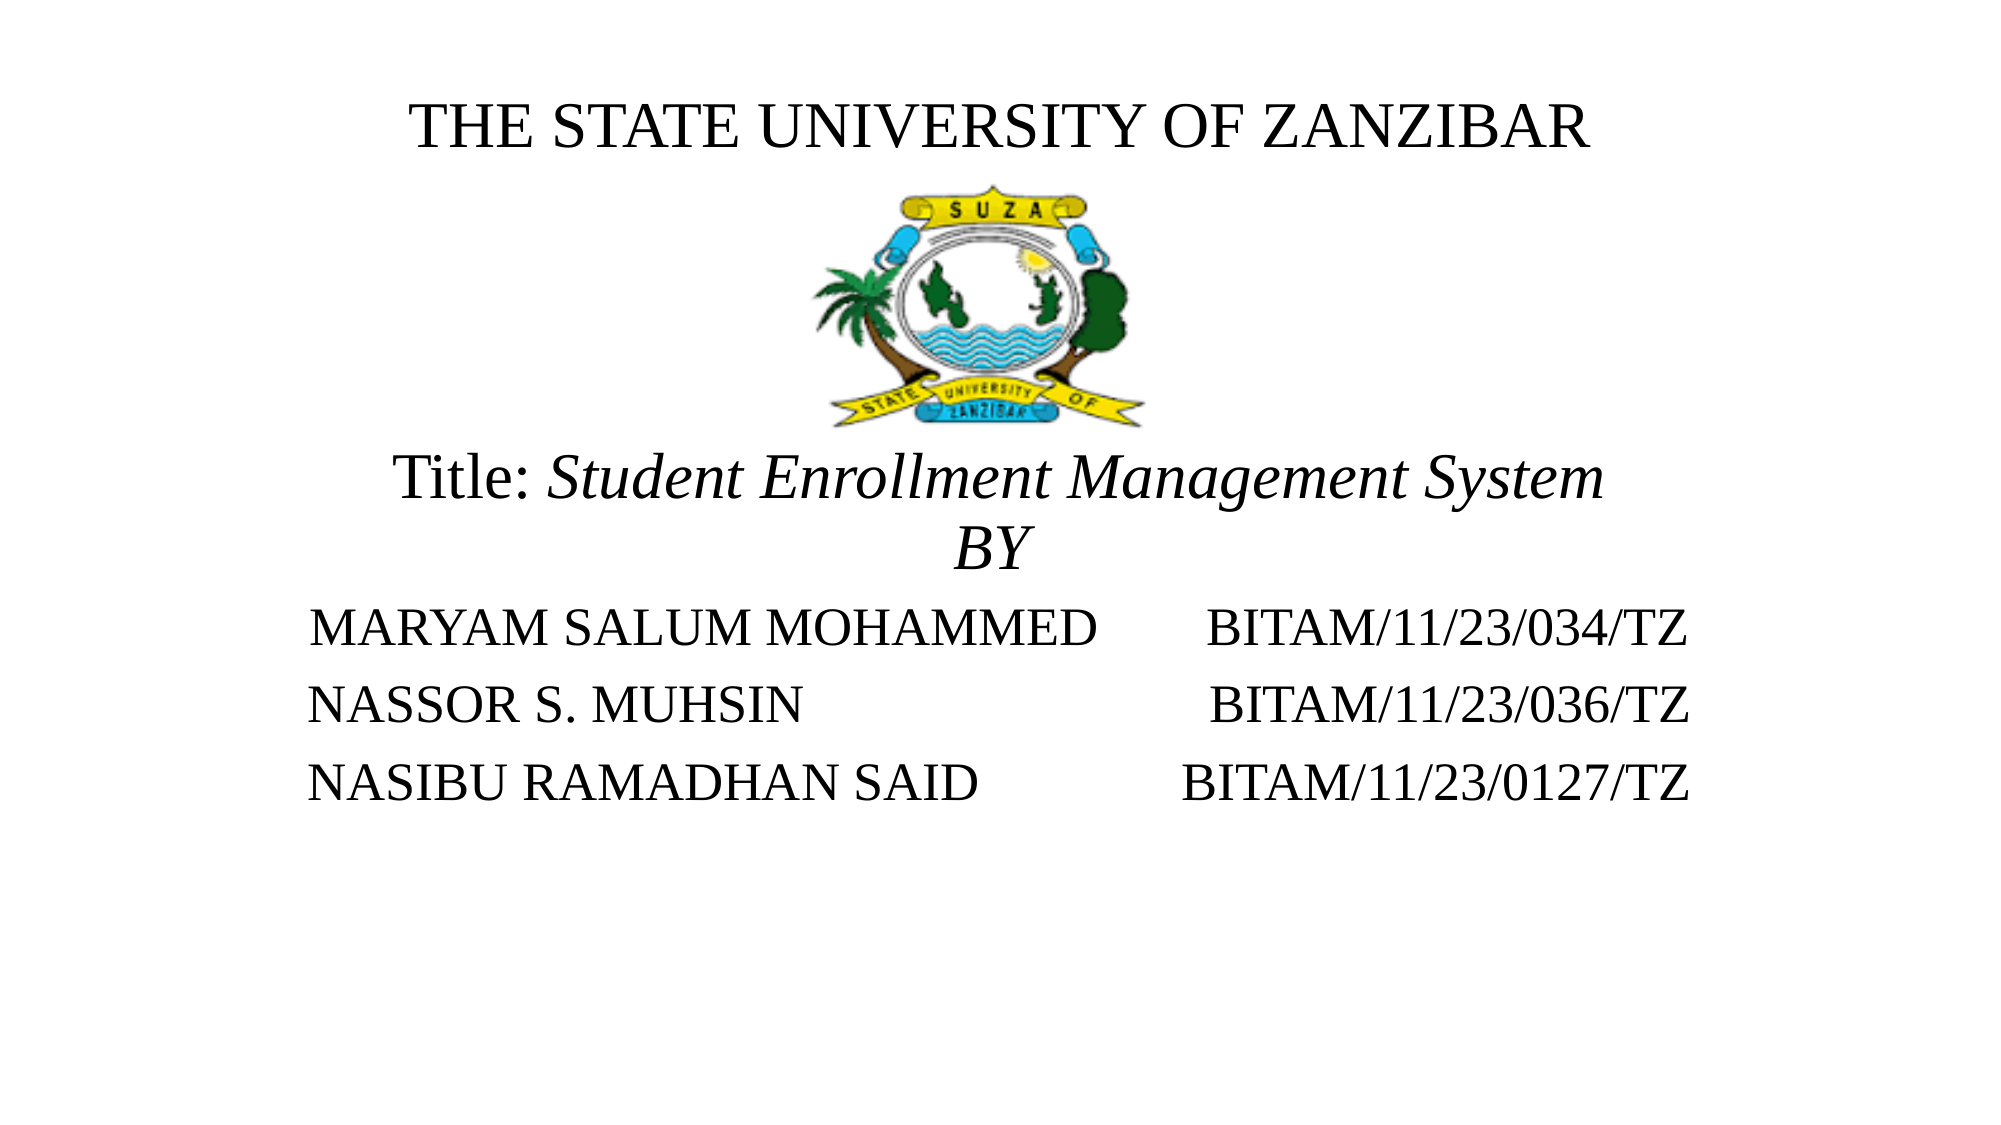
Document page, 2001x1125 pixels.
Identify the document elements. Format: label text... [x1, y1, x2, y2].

picture [663, 167, 1300, 450]
title THE STATE UNIVERSITY OF ZANZIBAR Title: Student Enrollment Management System BY [249, 78, 1750, 590]
subtitle MARYAM SALUM MOHAMMED BITAM/11/23/034/TZ NASSOR S. MUHSIN BITAM/11/23/036/TZ NASIBU RAMADHAN SAID BITAM/11/23/0127/TZ [249, 590, 1750, 863]
